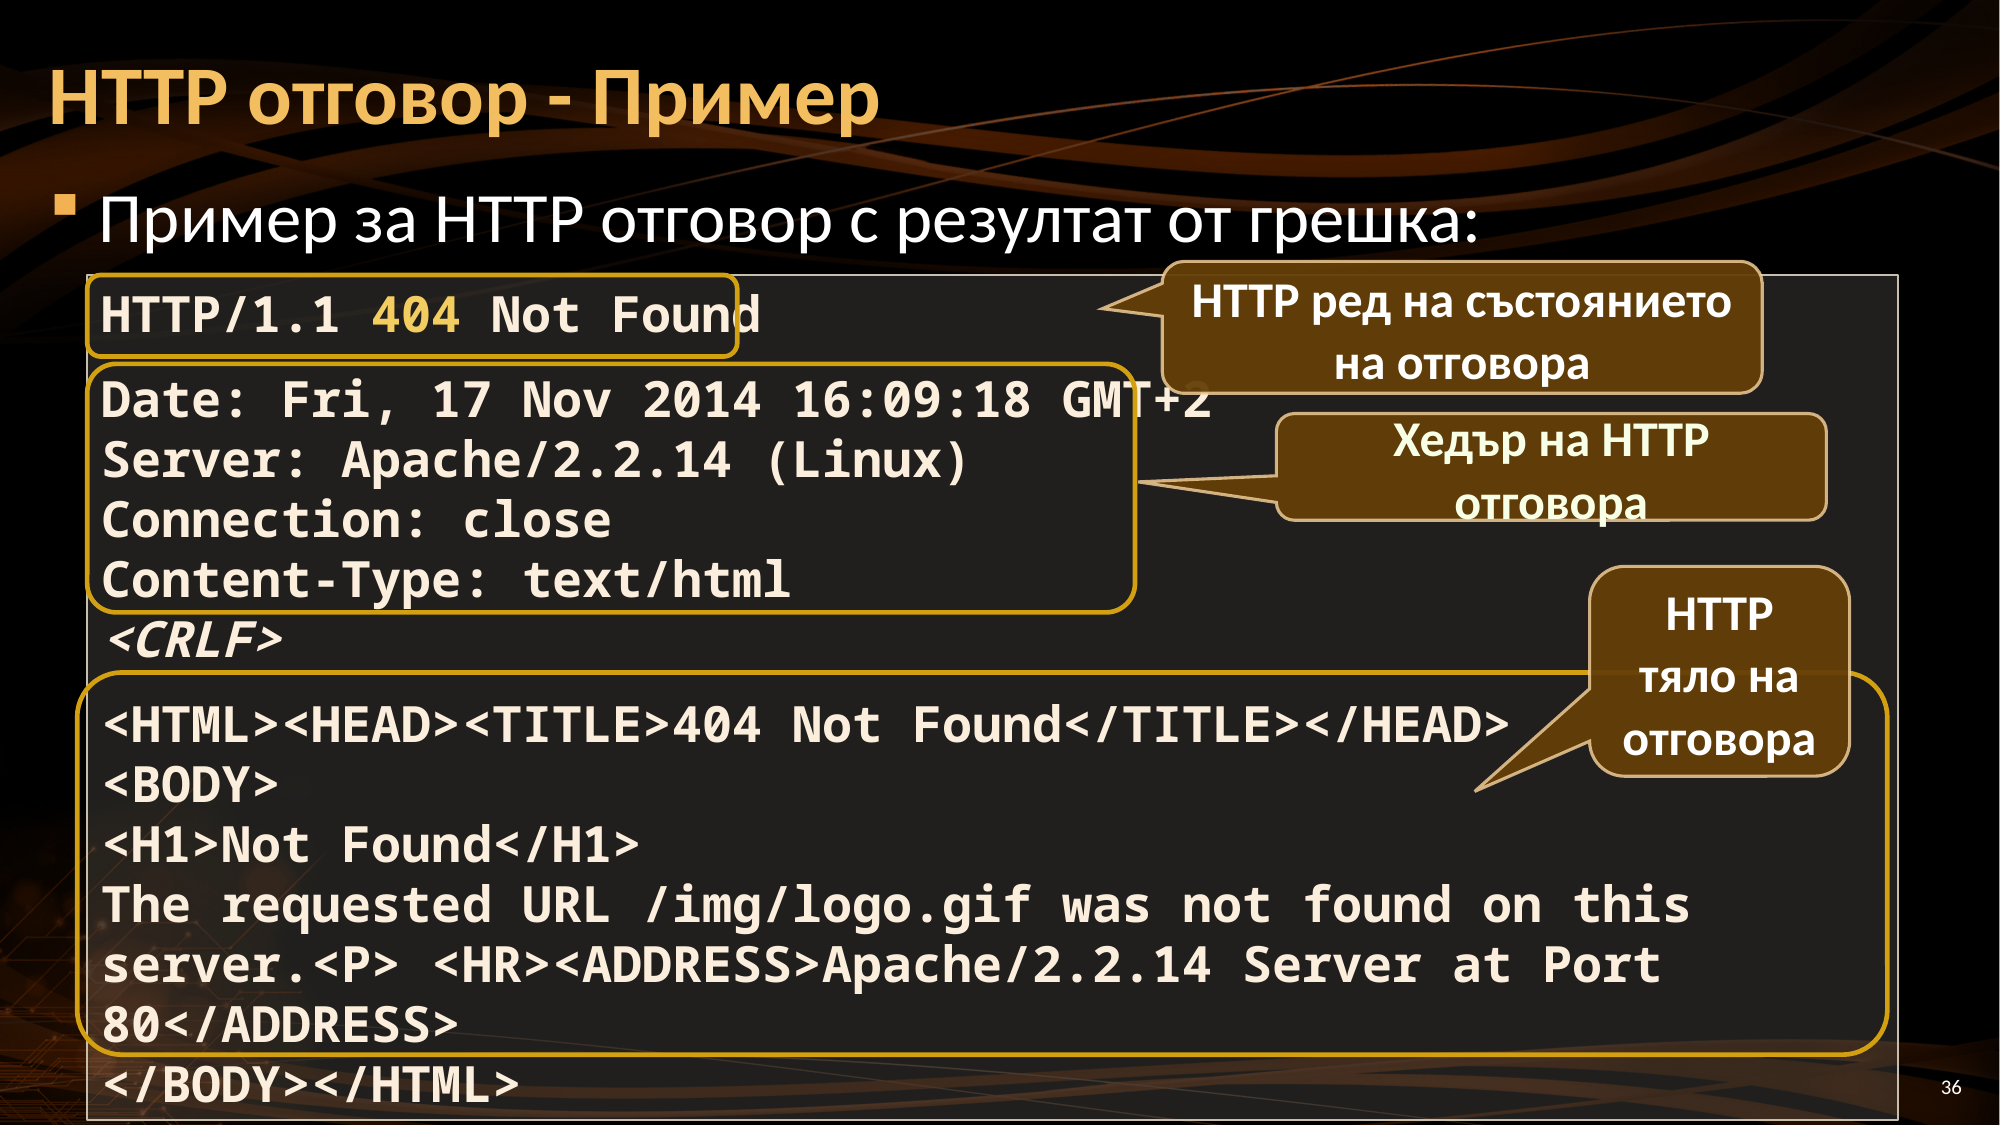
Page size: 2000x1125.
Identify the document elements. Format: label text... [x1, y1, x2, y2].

text_box [86, 273, 739, 358]
text_box HTTP/1.1 404 Not Found Date: Fri, 17 Nov 2014 16:09:18 GMT+2 Server: Apache/2.2.14 (Linux) Connection: close Content-Type: text/html <CRLF> <HTML><HEAD><TITLE>404 Not Found</TITLE></HEAD> <BODY> <H1>Not Found</H1> The requested URL /img/logo.gif was not found on this server.<P> <HR><ADDRESS>Apache/2.2.14 Server at Port 80</ADDRESS> </BODY></HTML> [87, 274, 1898, 1120]
slide_number 36 [1898, 1075, 1968, 1103]
title HTTP отговор - Пример [30, 6, 1602, 189]
picture [0, 0, 2000, 1125]
text_box HTTP ред на състоянието на отговора [1098, 260, 1764, 395]
text_box [76, 671, 1889, 1056]
list Пример за HTTP отговор с резултат от грешка: [31, 161, 1968, 1075]
text_box [86, 362, 1137, 614]
text_box Хедър на HTTP отговора [1138, 412, 1828, 522]
text_box HTTP тяло на отговора [1474, 565, 1851, 793]
